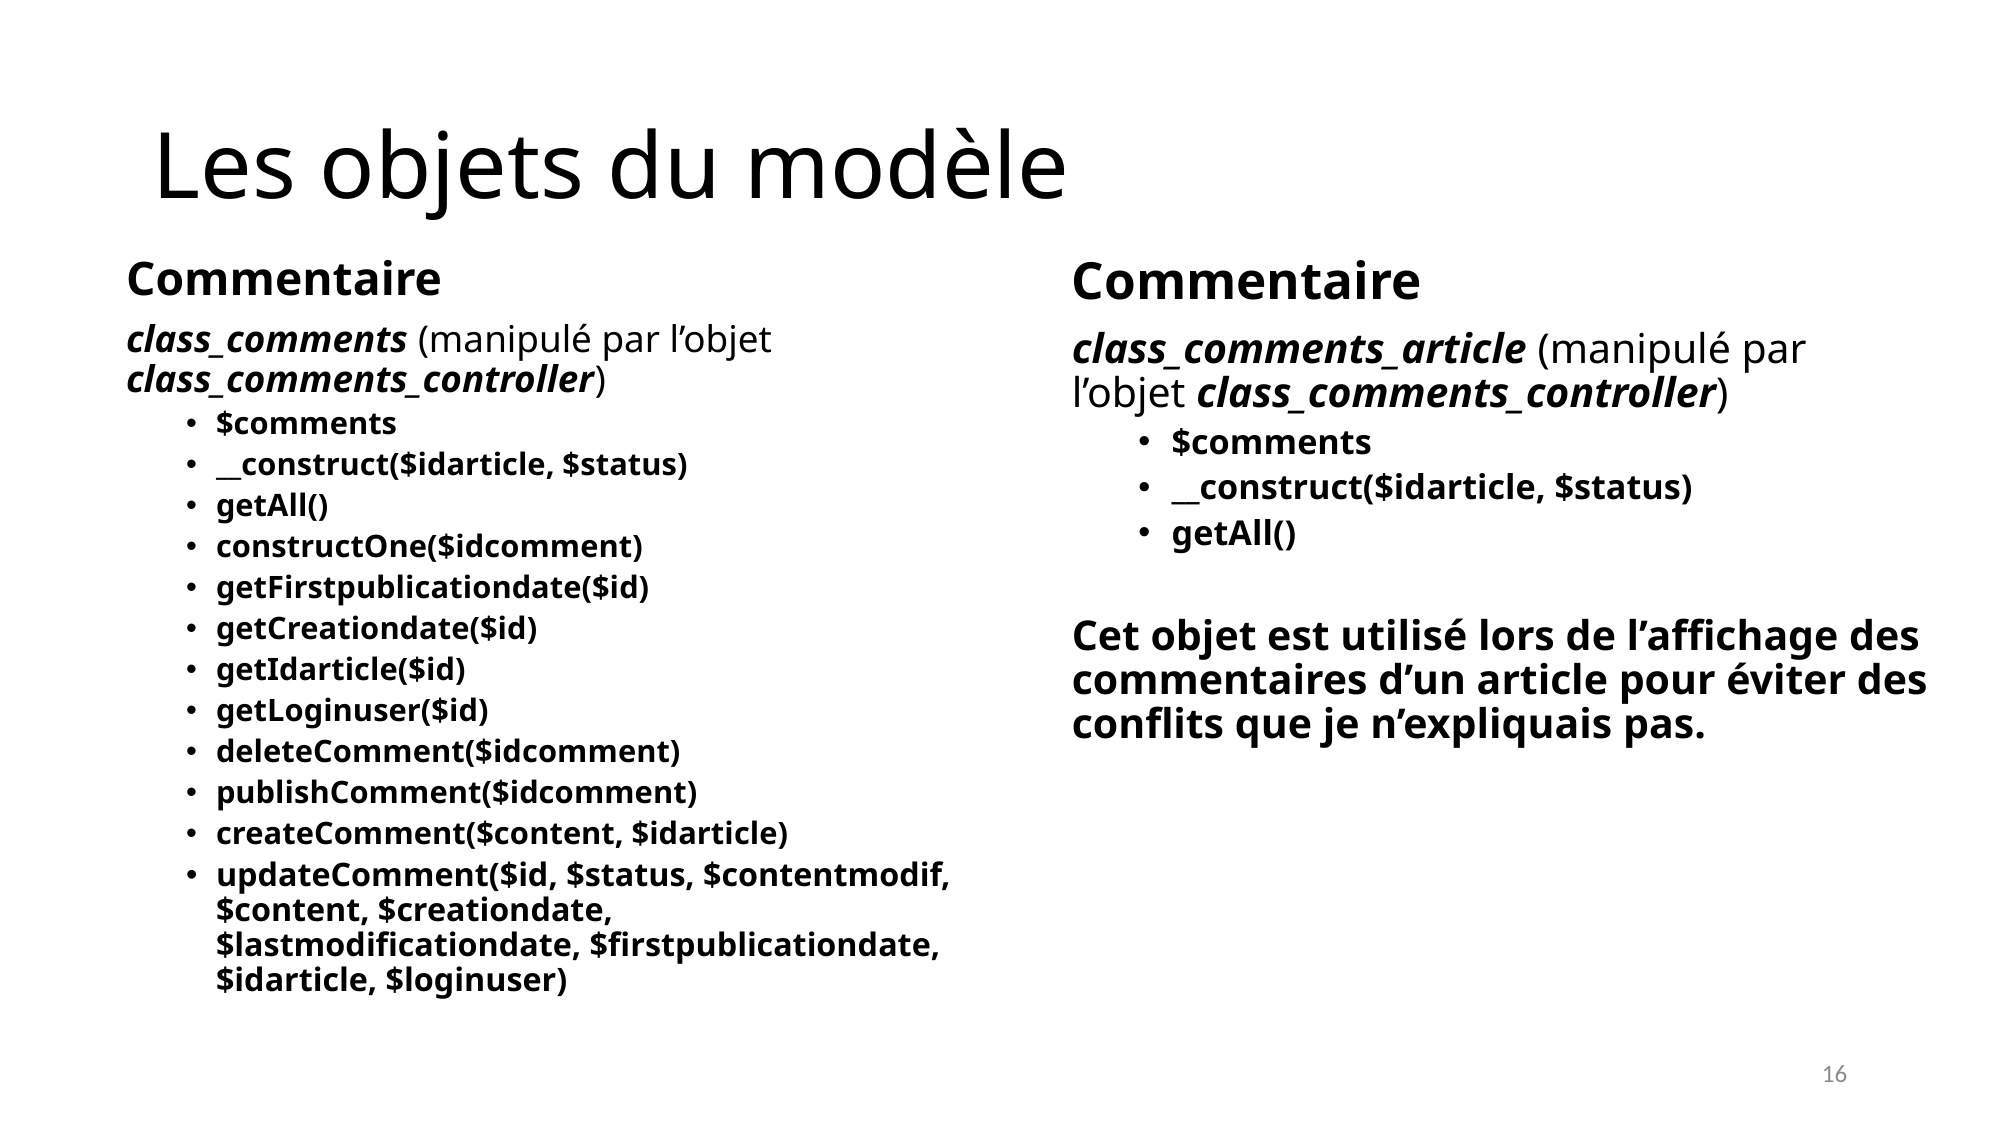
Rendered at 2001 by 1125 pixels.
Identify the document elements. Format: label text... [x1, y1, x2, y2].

slide_number 16 [1412, 1042, 1863, 1103]
text_box Commentaire class_comments_article (manipulé par l’objet class_comments_controller) $comments __construct($idarticle, $status) getAll() Cet objet est utilisé lors de l’affichage des commentaires d’un article pour éviter des conflits que je n’expliquais pas. [1056, 248, 1946, 759]
list Commentaire class_comments (manipulé par l’objet class_comments_controller) $comments __construct($idarticle, $status) getAll() constructOne($idcomment) getFirstpublicationdate($id) getCreationdate($id) getIdarticle($id) getLoginuser($id) deleteComment($idcomment) publishComment($idcomment) createComment($content, $idarticle) updateComment($id, $status, $contentmodif, $content, $creationdate, $lastmodificationdate, $firstpublicationdate, $idarticle, $loginuser) [111, 248, 1000, 1014]
title Les objets du modèle [137, 59, 1863, 278]
